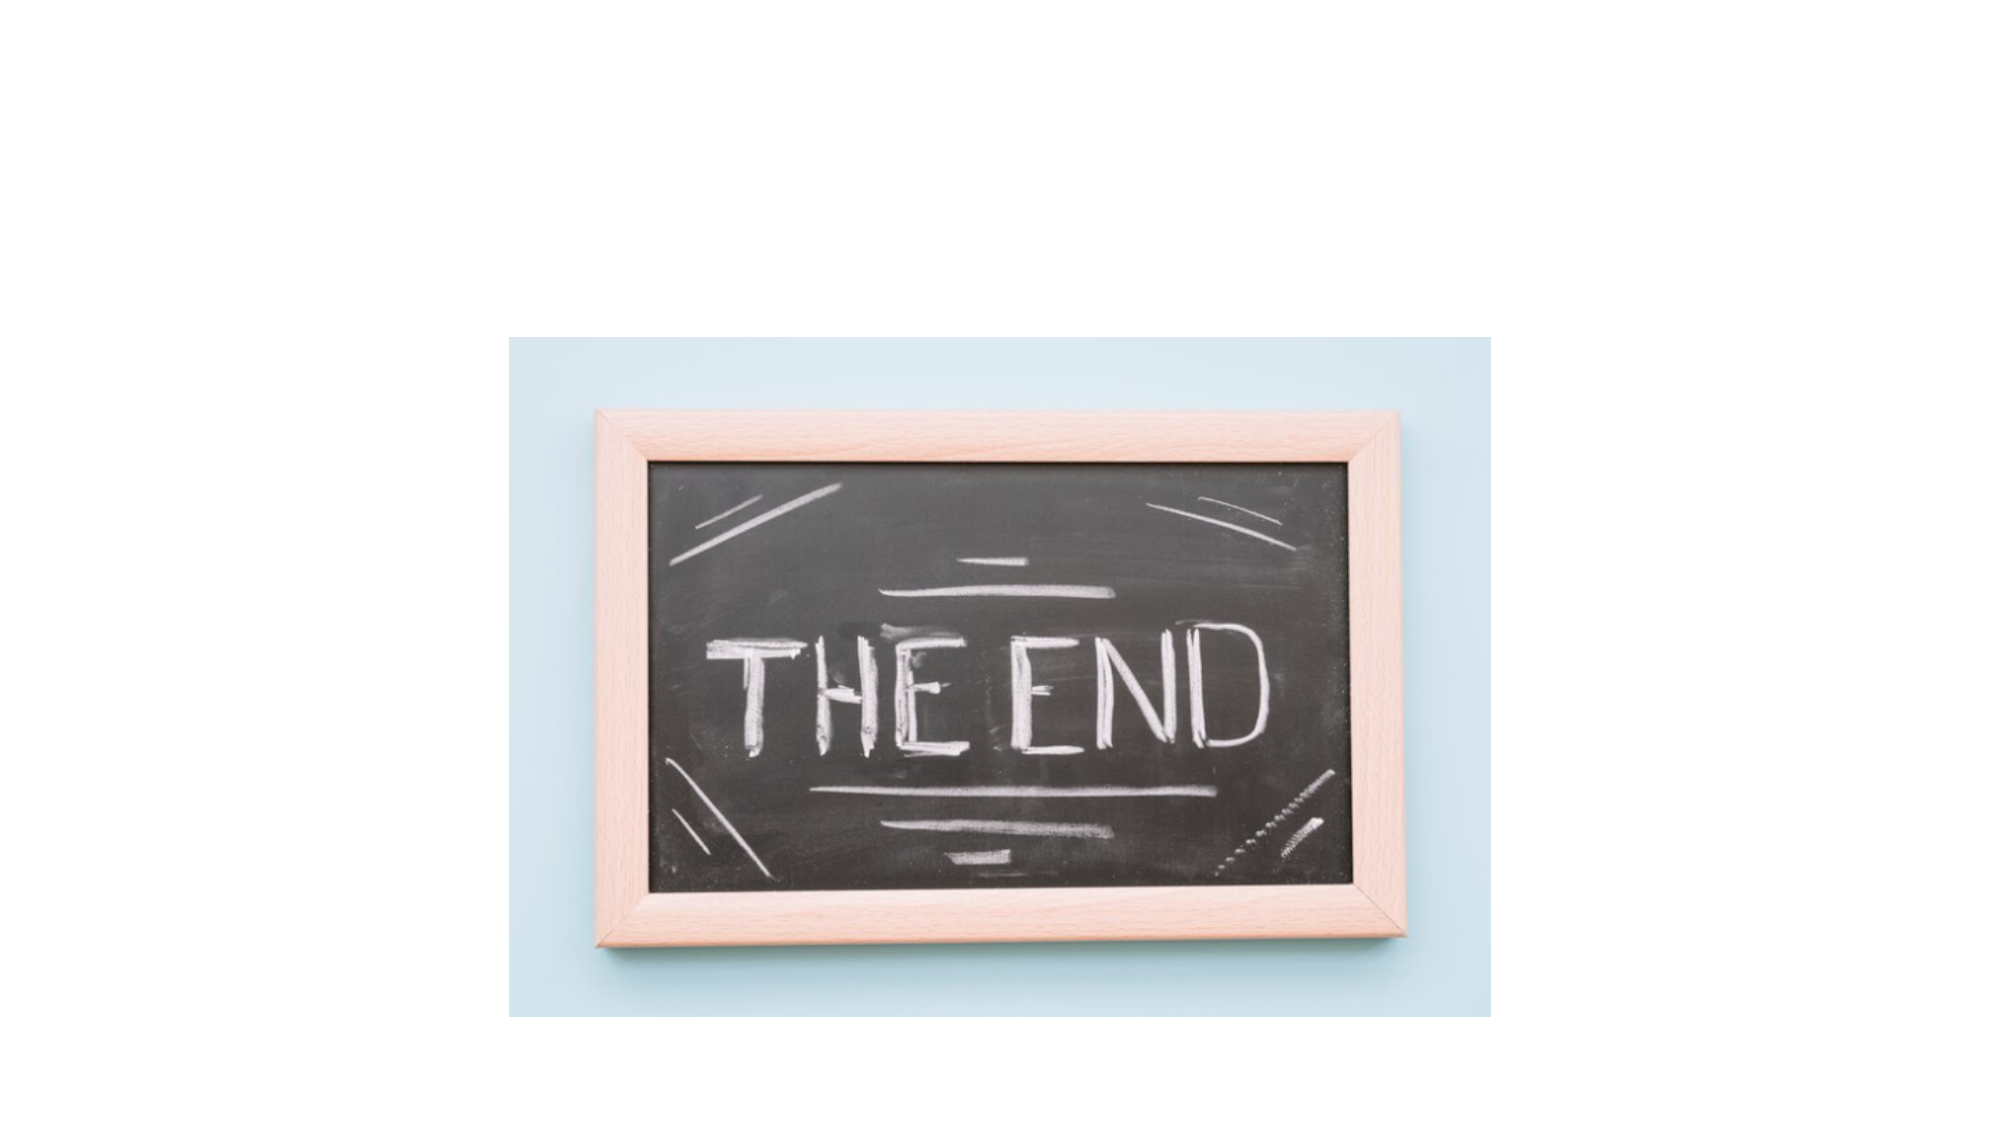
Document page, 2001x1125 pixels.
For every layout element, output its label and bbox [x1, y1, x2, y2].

list [509, 337, 1491, 1017]
